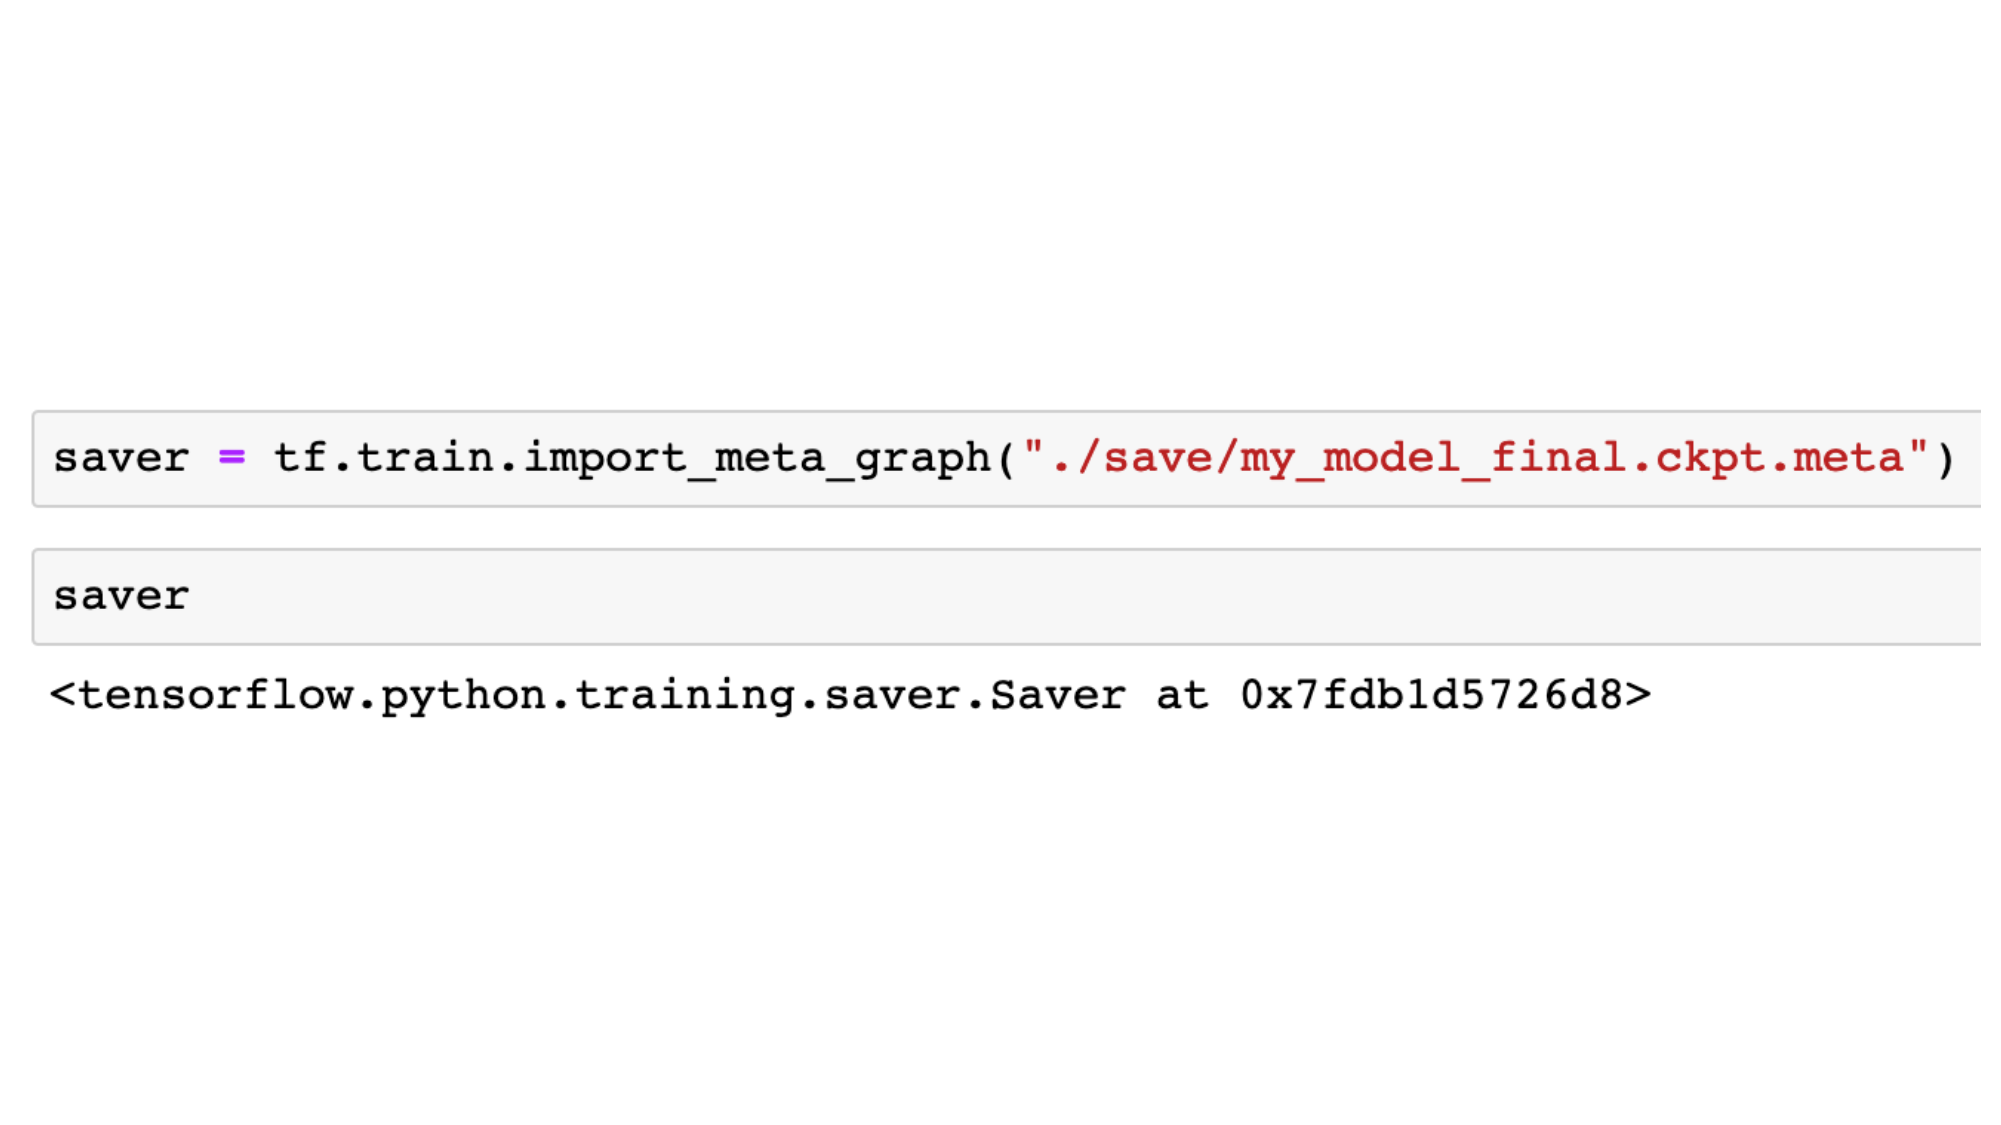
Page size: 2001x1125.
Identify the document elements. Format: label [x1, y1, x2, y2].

picture [14, 379, 1981, 747]
